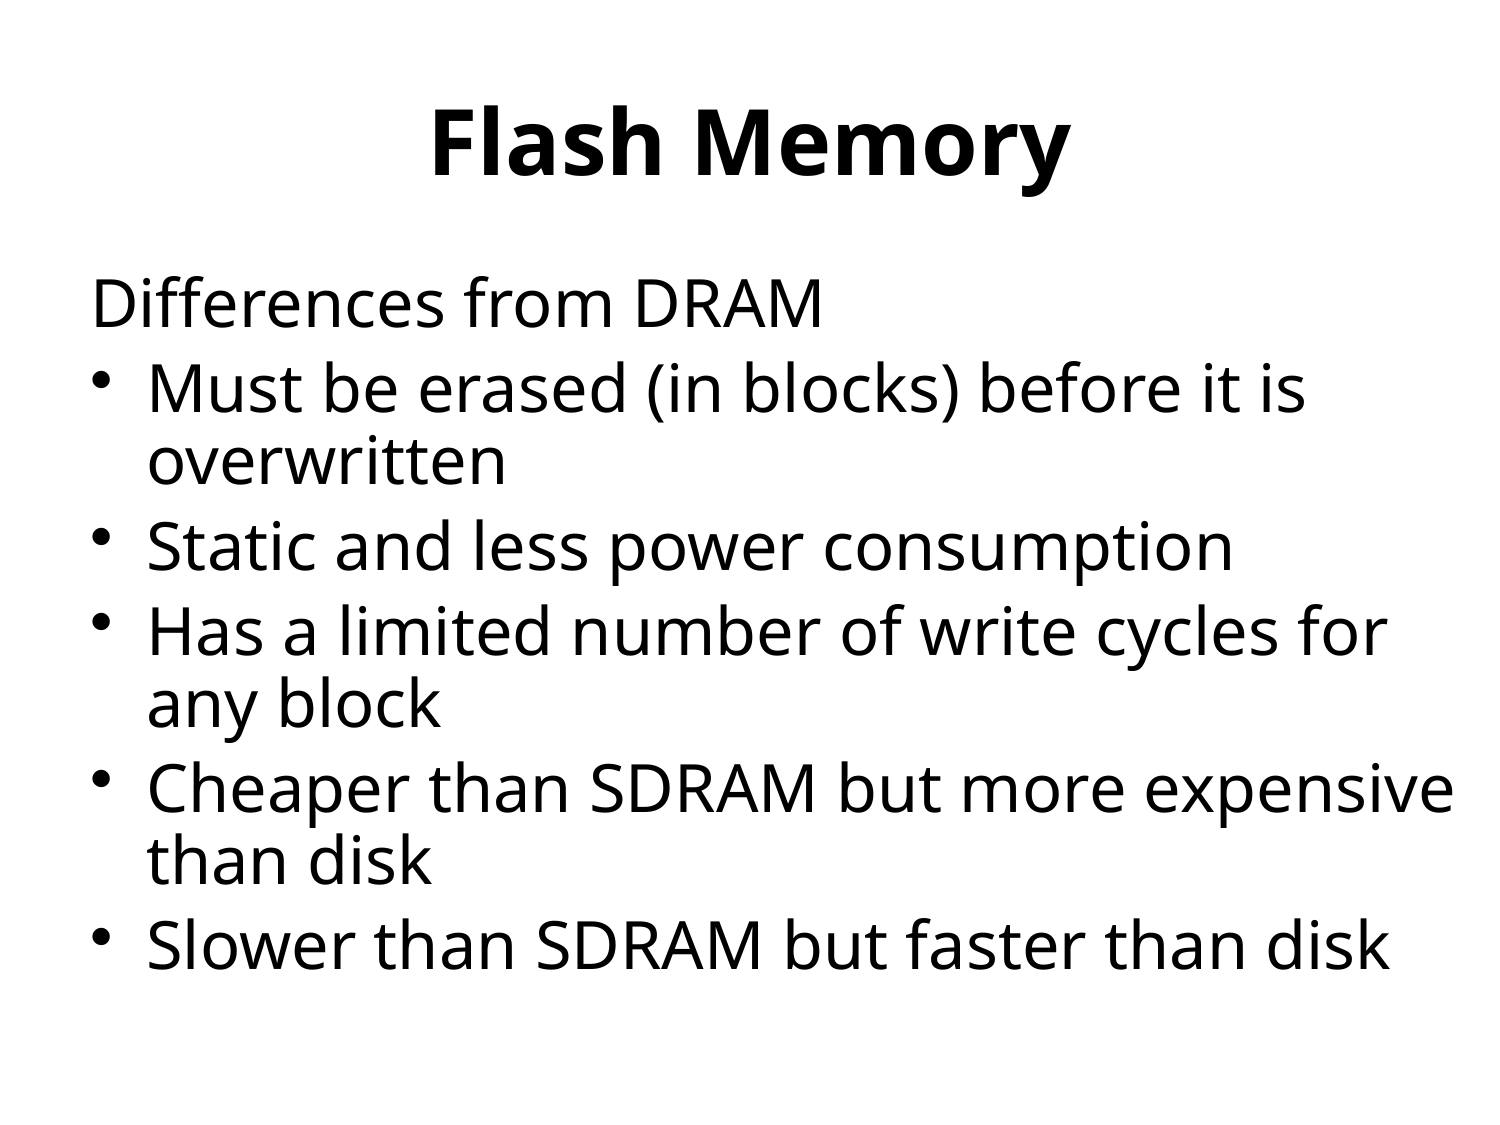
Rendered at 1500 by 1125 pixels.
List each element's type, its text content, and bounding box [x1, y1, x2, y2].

list Differences from DRAM Must be erased (in blocks) before it is overwritten Static and less power consumption Has a limited number of write cycles for any block Cheaper than SDRAM but more expensive than disk Slower than SDRAM but faster than disk [75, 262, 1500, 1125]
title Flash Memory [0, 45, 1500, 233]
